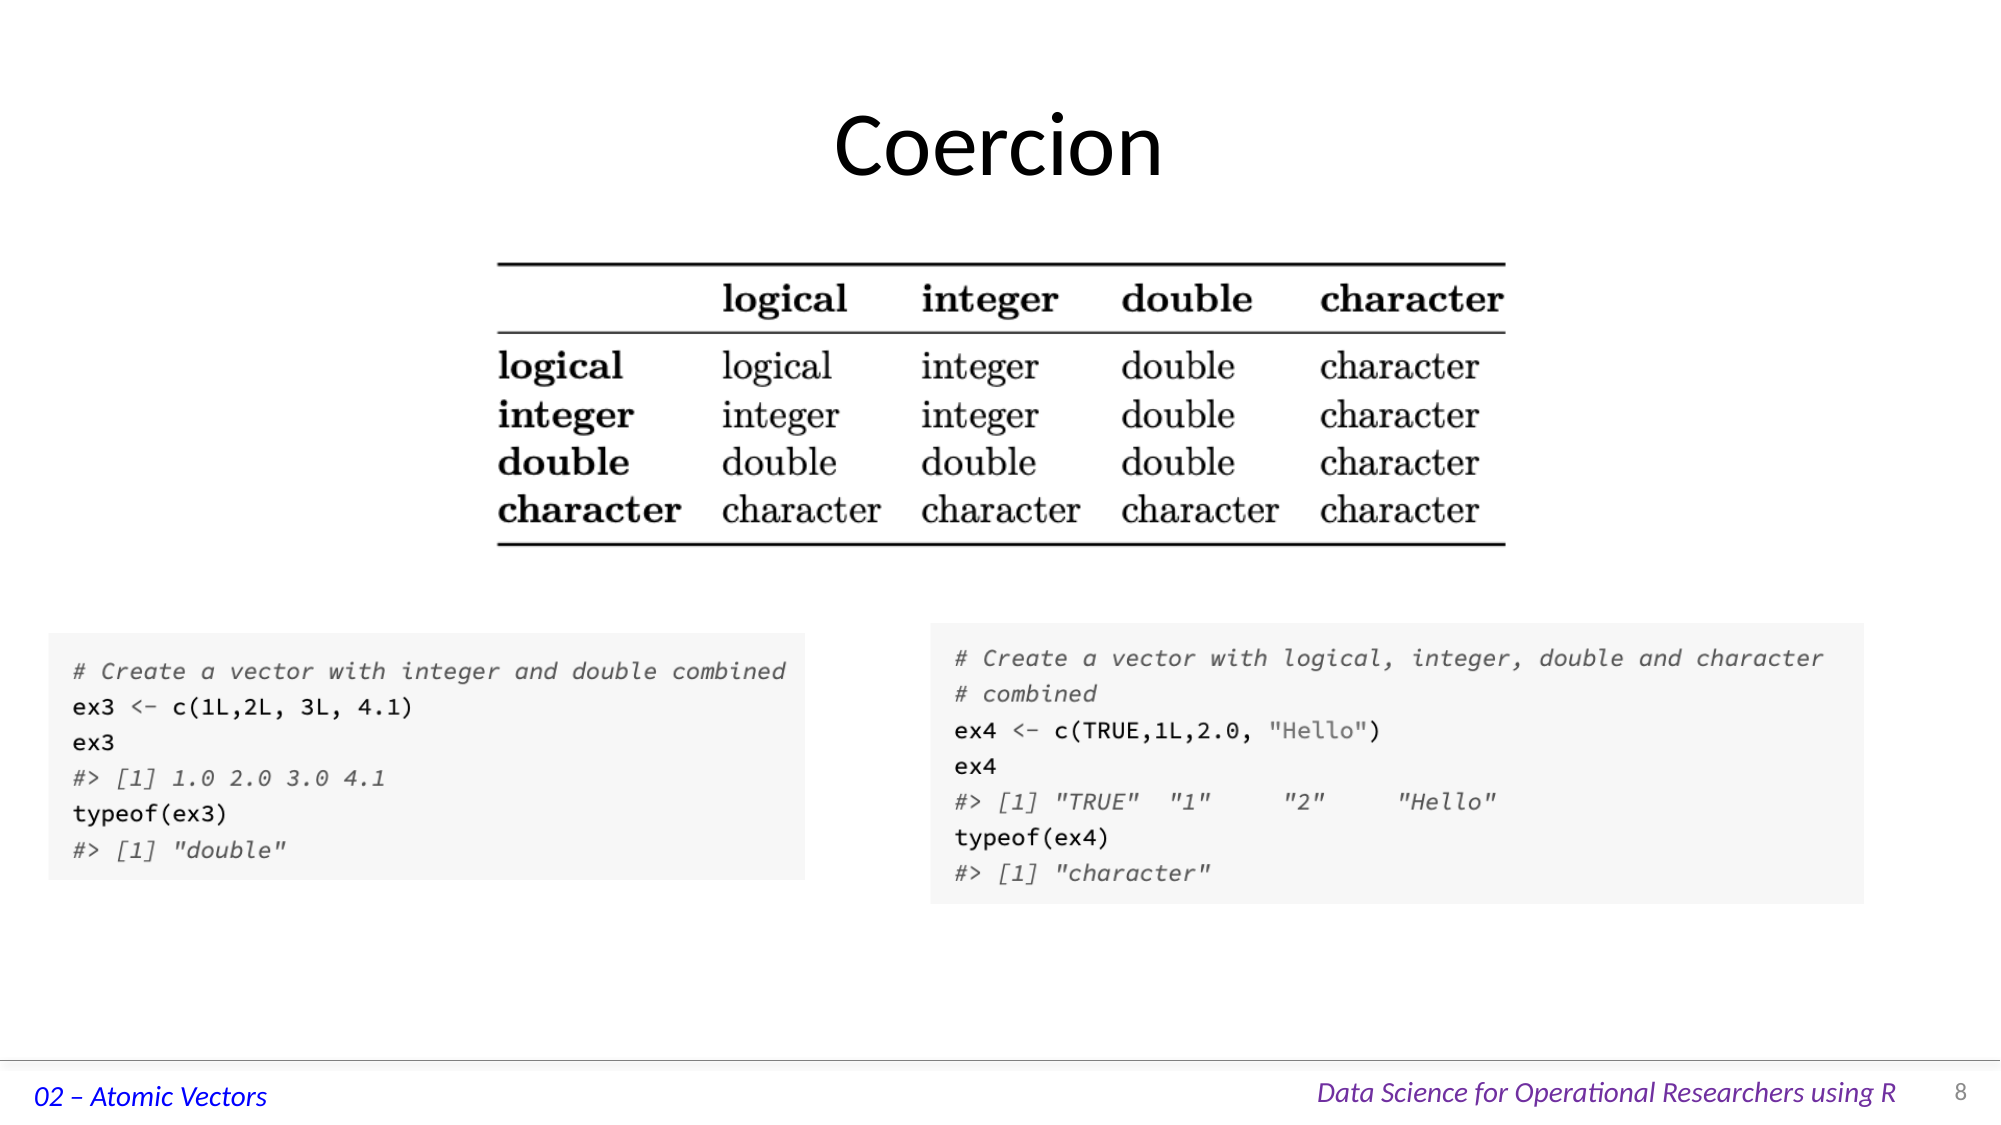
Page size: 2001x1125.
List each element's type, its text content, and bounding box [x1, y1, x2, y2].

title Coercion [99, 45, 1900, 233]
picture [43, 633, 805, 881]
picture [471, 221, 1529, 581]
picture [930, 623, 1865, 904]
slide_number 8 [1899, 1060, 1983, 1120]
